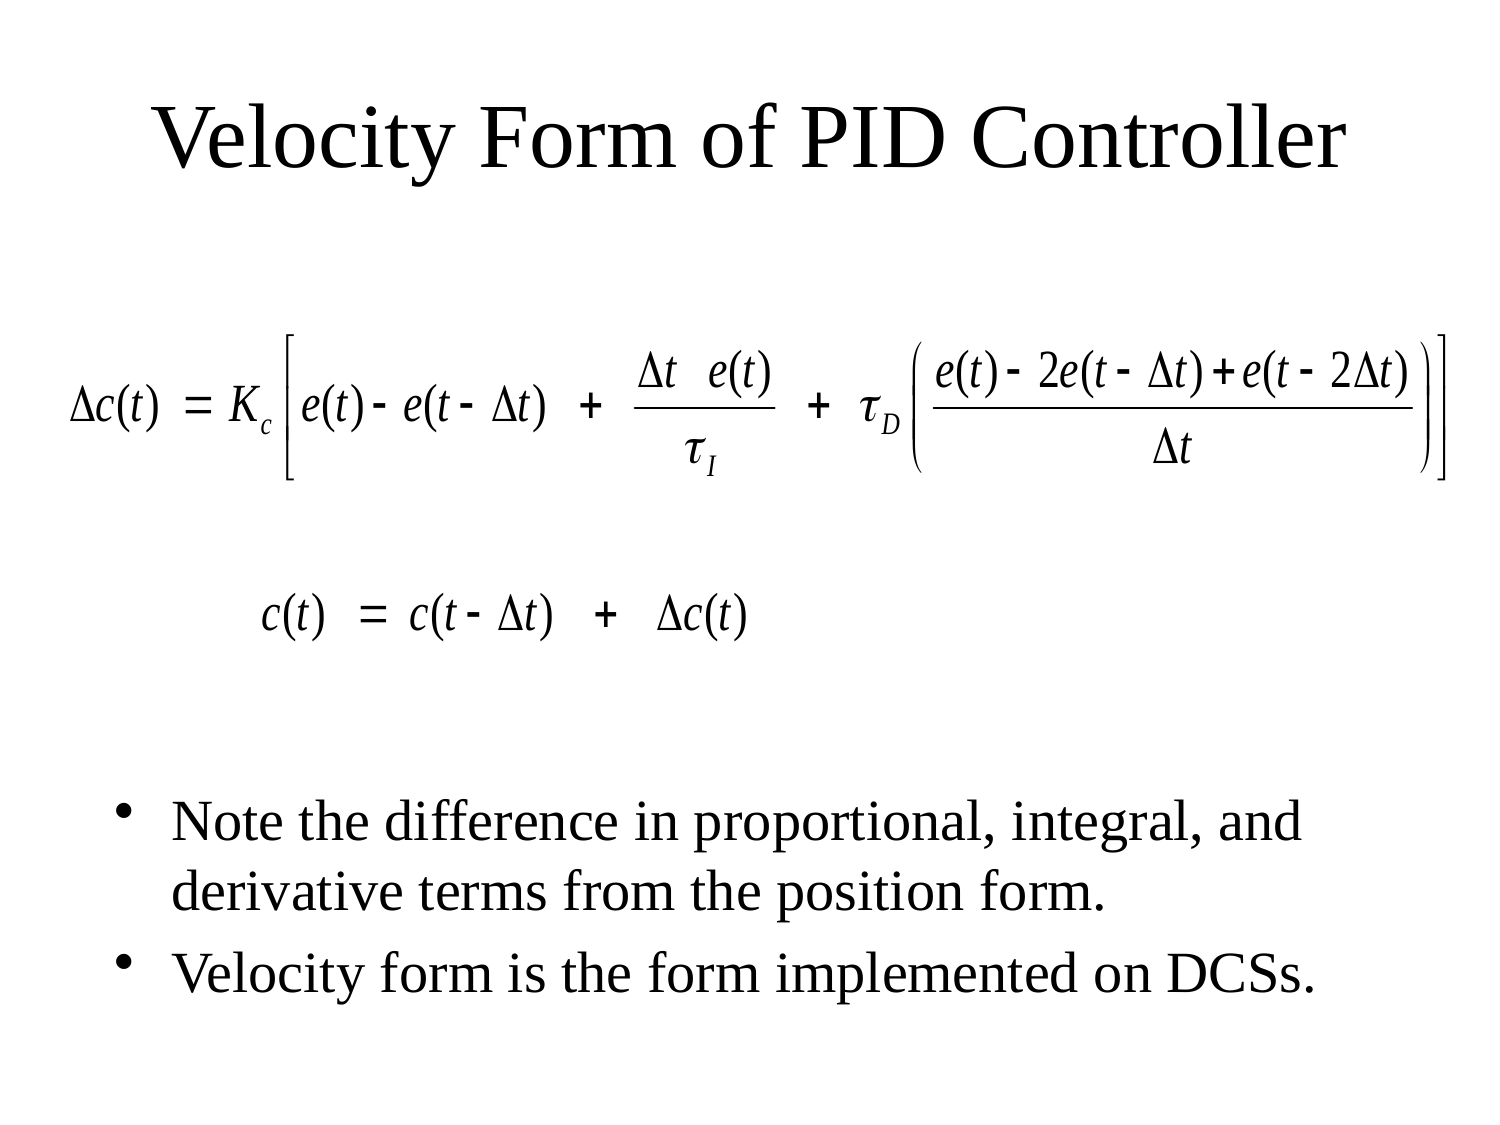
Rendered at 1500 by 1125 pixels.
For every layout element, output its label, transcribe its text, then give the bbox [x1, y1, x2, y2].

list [62, 324, 1463, 653]
title Velocity Form of PID Controller [112, 37, 1388, 225]
list Note the difference in proportional, integral, and derivative terms from the position form. Velocity form is the form implemented on DCSs. [99, 774, 1375, 1100]
